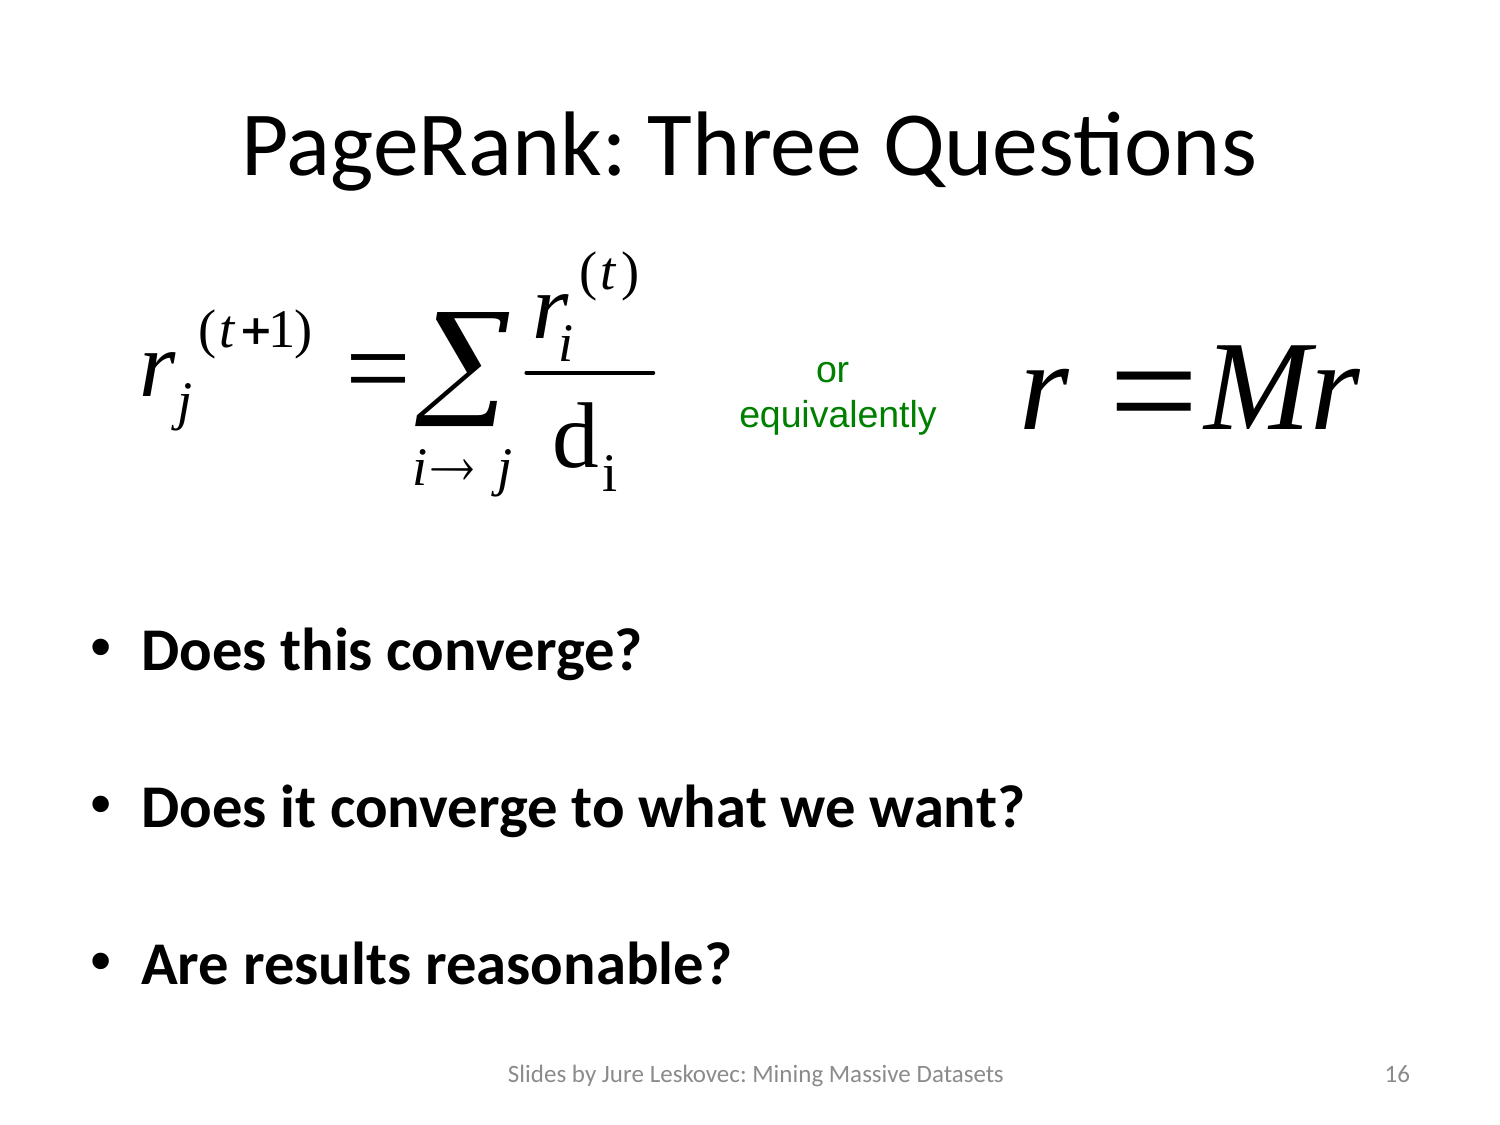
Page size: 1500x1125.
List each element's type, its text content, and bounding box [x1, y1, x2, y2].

list Does this converge? Does it converge to what we want? Are results reasonable? [75, 262, 1425, 1005]
footer Slides by Jure Leskovec: Mining Massive Datasets [437, 1042, 1074, 1103]
text_box or equivalently [713, 337, 952, 443]
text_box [124, 224, 669, 513]
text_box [999, 312, 1384, 452]
slide_number 16 [1074, 1042, 1425, 1103]
title PageRank: Three Questions [75, 45, 1425, 233]
